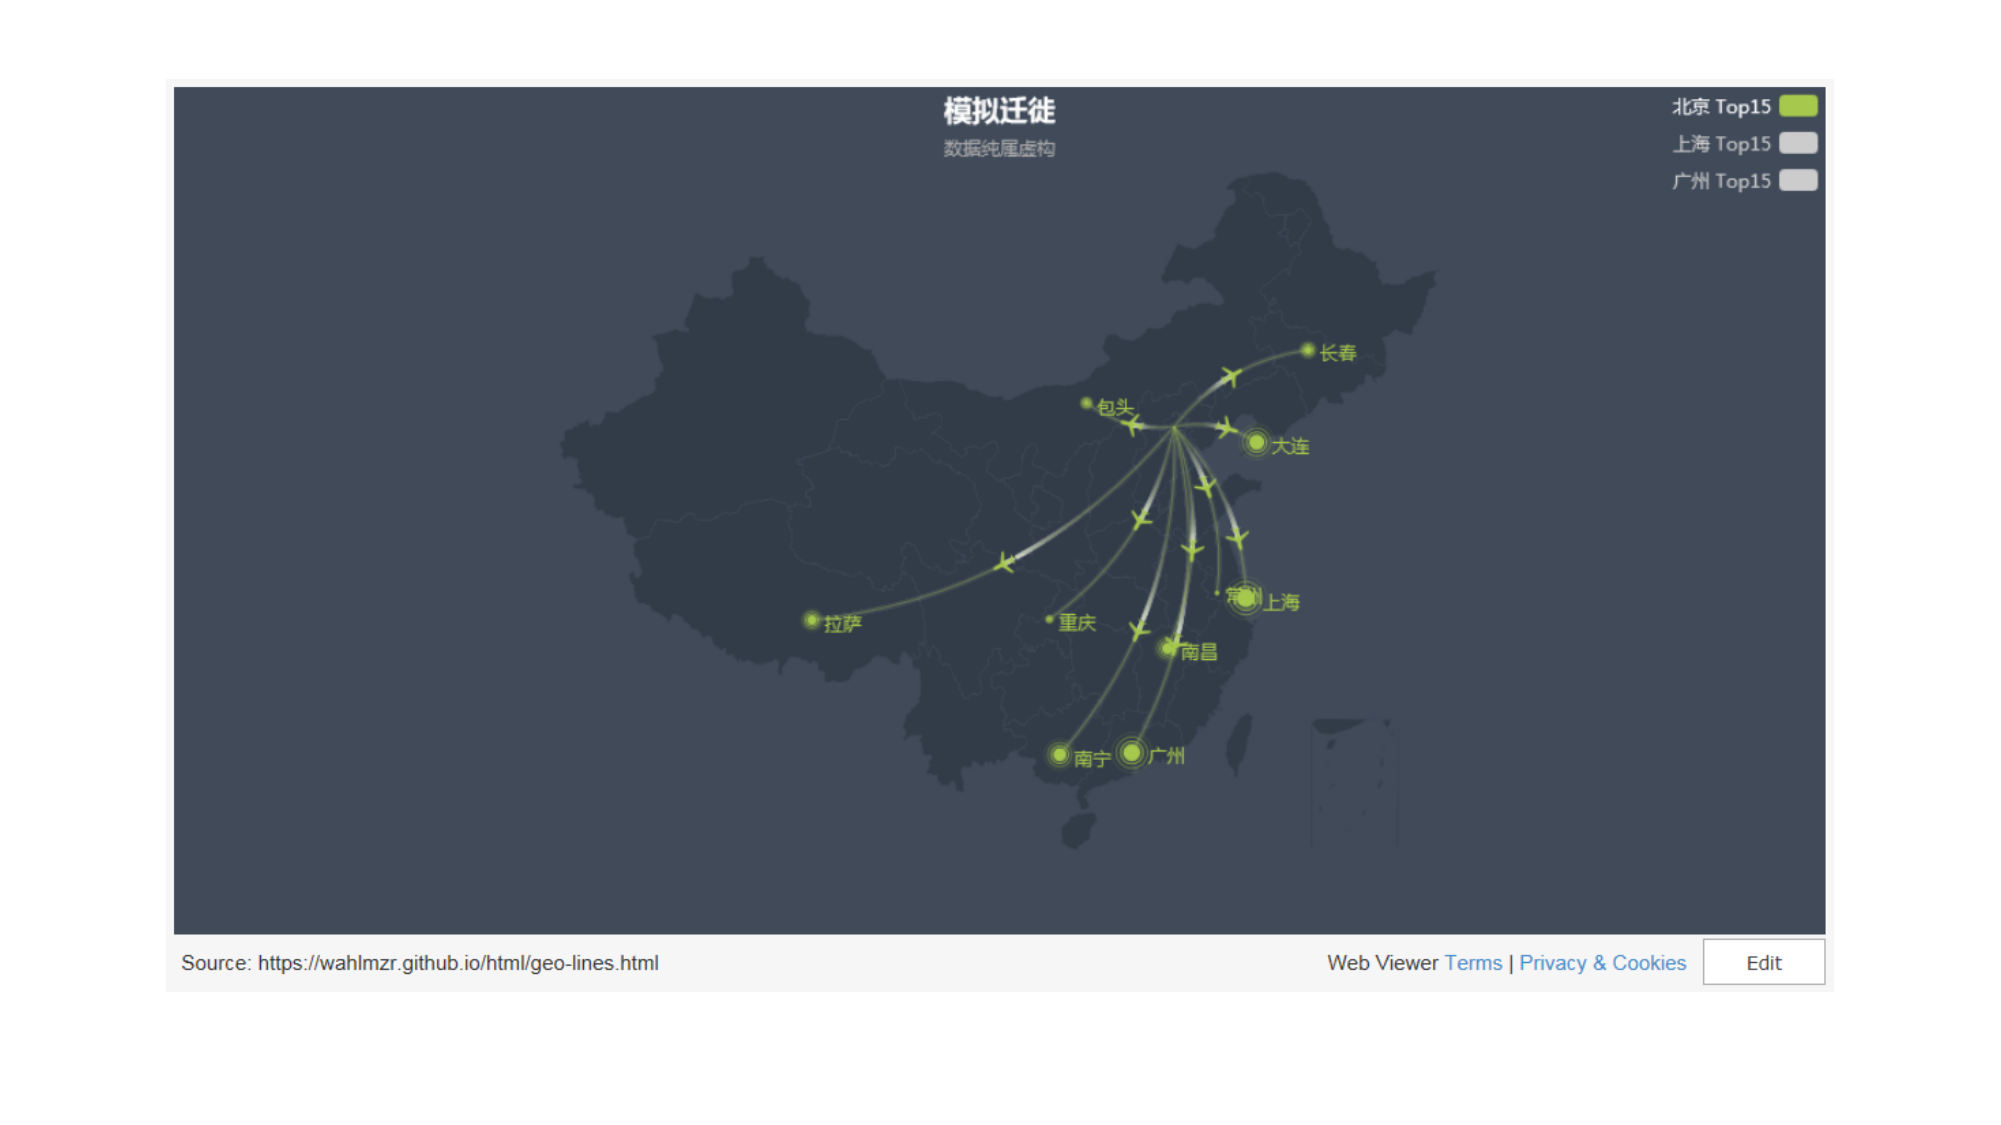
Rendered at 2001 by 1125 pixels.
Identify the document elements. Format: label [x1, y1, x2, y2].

picture [166, 79, 1834, 992]
